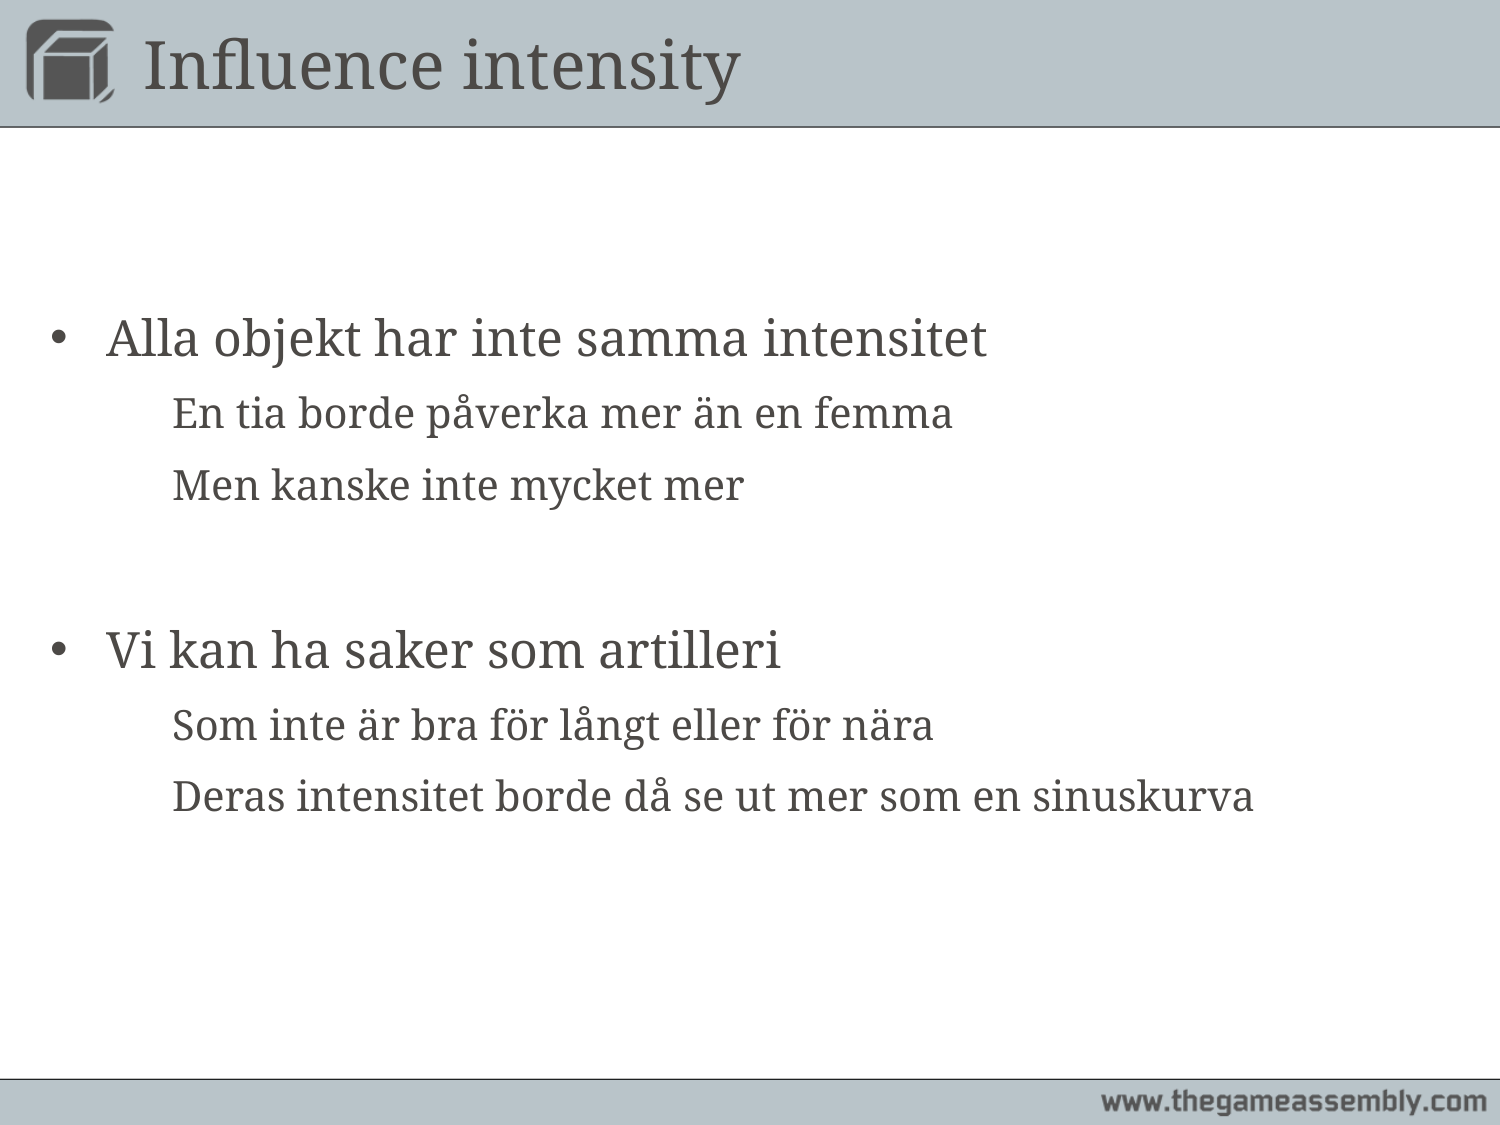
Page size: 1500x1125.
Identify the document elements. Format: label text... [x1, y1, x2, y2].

picture [0, 0, 1500, 1125]
list Alla objekt har inte samma intensitet En tia borde påverka mer än en femma Men kanske inte mycket mer Vi kan ha saker som artilleri Som inte är bra för långt eller för nära Deras intensitet borde då se ut mer som en sinuskurva [35, 128, 1465, 1079]
title Influence intensity [128, 0, 1500, 126]
